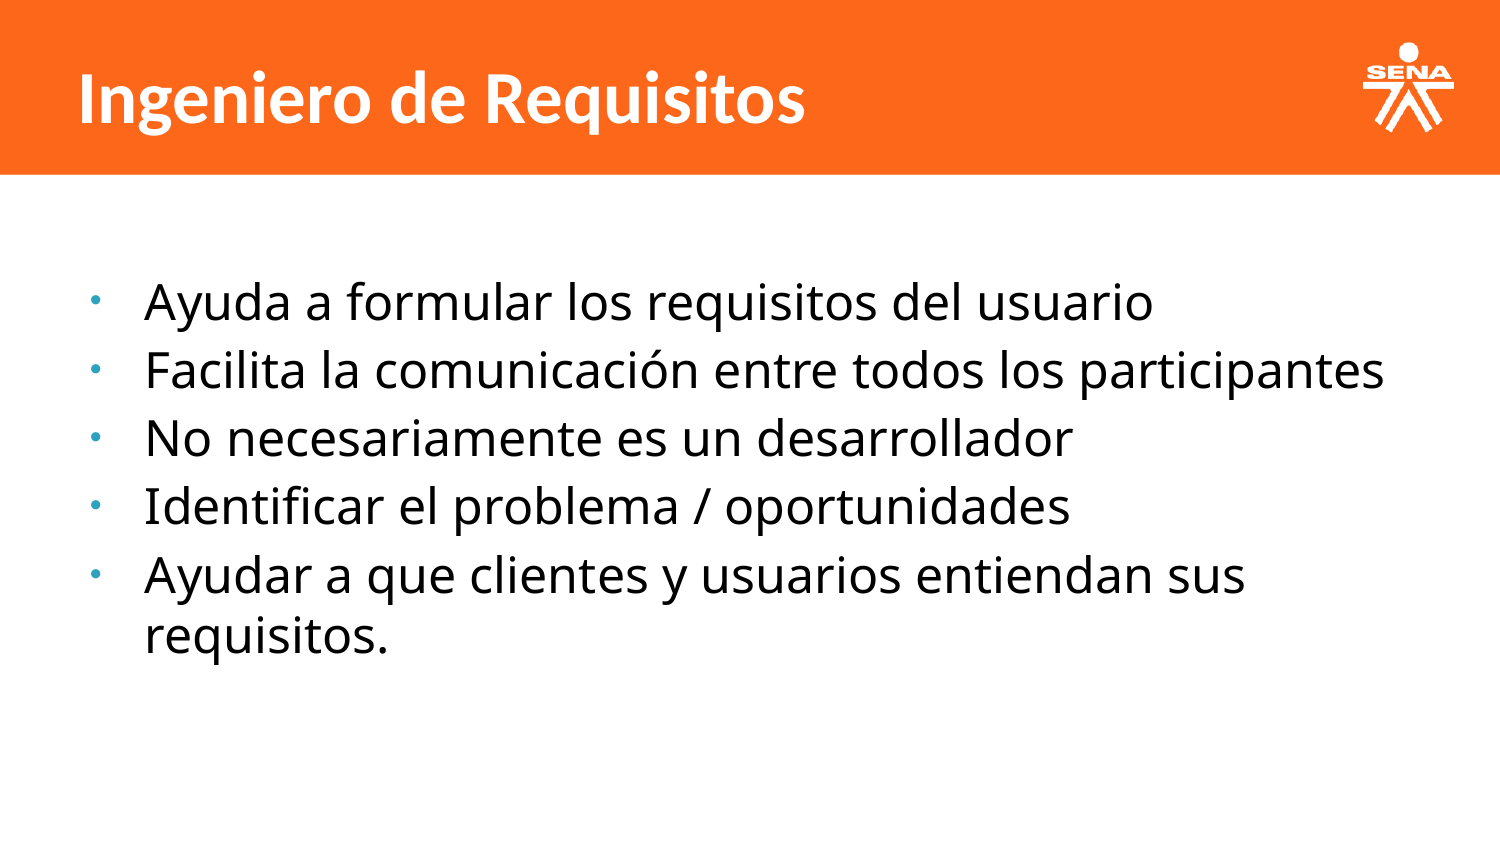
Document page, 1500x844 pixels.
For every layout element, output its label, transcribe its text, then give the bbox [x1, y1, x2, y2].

text_box Ayuda a formular los requisitos del usuario Facilita la comunicación entre todos los participantes No necesariamente es un desarrollador Identificar el problema / oportunidades Ayudar a que clientes y usuarios entiendan sus requisitos. [74, 262, 1425, 844]
text_box Ingeniero de Requisitos [62, 40, 1267, 146]
picture [0, 0, 1500, 844]
